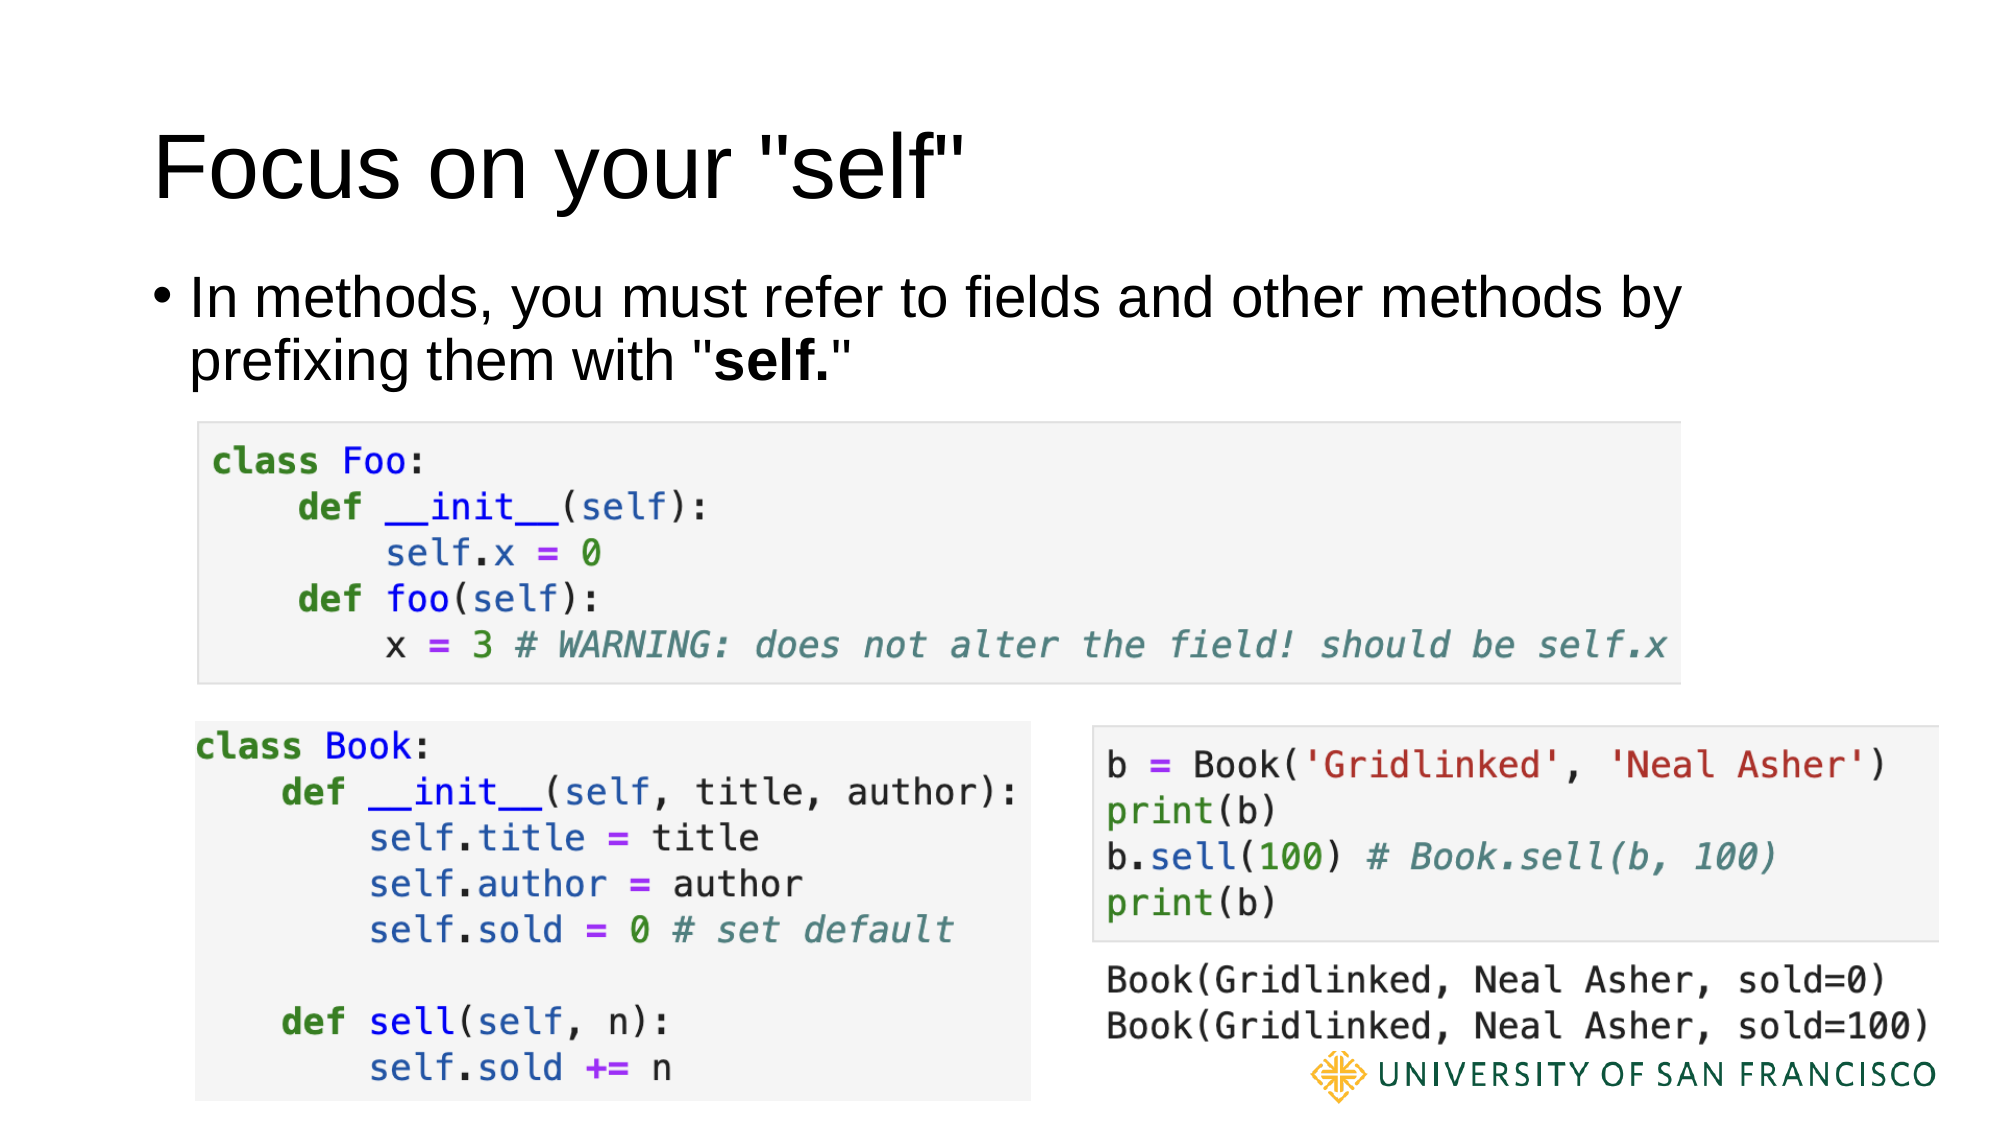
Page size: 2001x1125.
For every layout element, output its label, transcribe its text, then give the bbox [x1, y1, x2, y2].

picture [1090, 721, 1939, 1051]
list In methods, you must refer to fields and other methods by prefixing them with "self." [137, 259, 1863, 1014]
picture [195, 417, 1681, 695]
title Focus on your "self" [137, 59, 1863, 259]
picture [195, 721, 1031, 1101]
